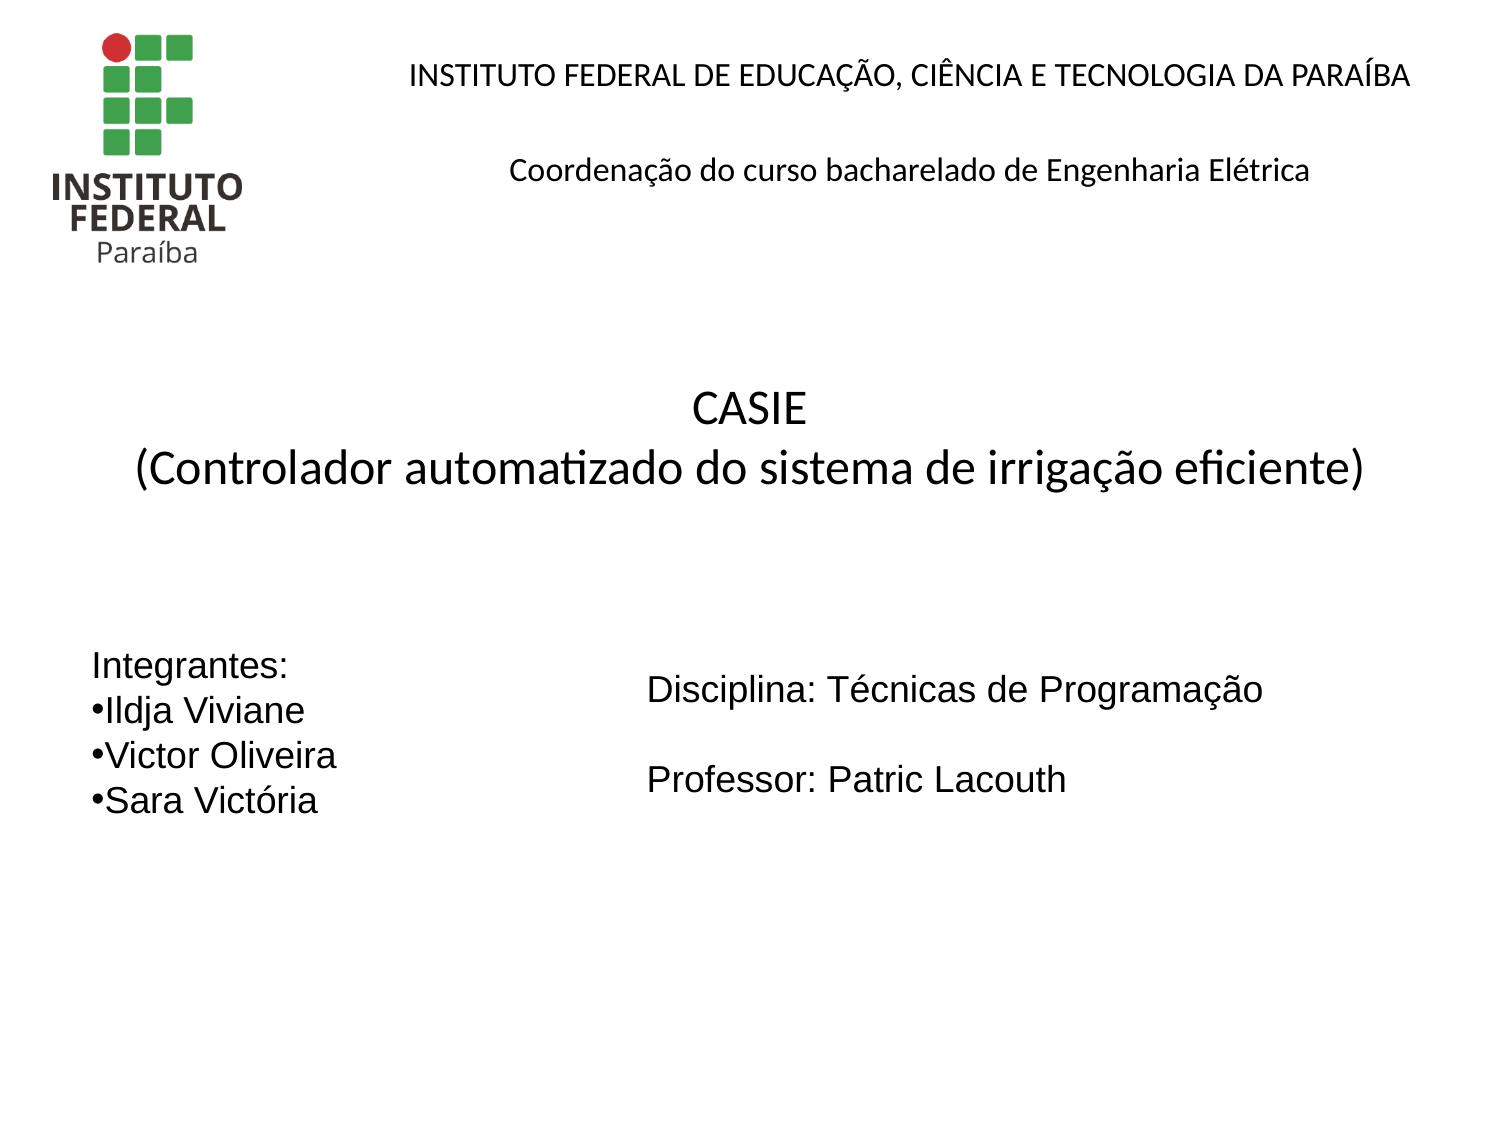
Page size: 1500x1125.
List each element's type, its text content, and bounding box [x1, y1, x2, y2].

text_box Integrantes: Ildja Viviane Victor Oliveira Sara Victória [76, 633, 827, 829]
text_box CASIE (Controlador automatizado do sistema de irrigação eficiente) [70, 367, 1430, 593]
picture [52, 32, 243, 263]
text_box Disciplina: Técnicas de Programação Professor: Patric Lacouth [631, 658, 1382, 898]
list INSTITUTO FEDERAL DE EDUCAÇÃO, CIÊNCIA E TECNOLOGIA DA PARAÍBA Coordenação do curso bacharelado de Engenharia Elétrica [383, 44, 1437, 299]
